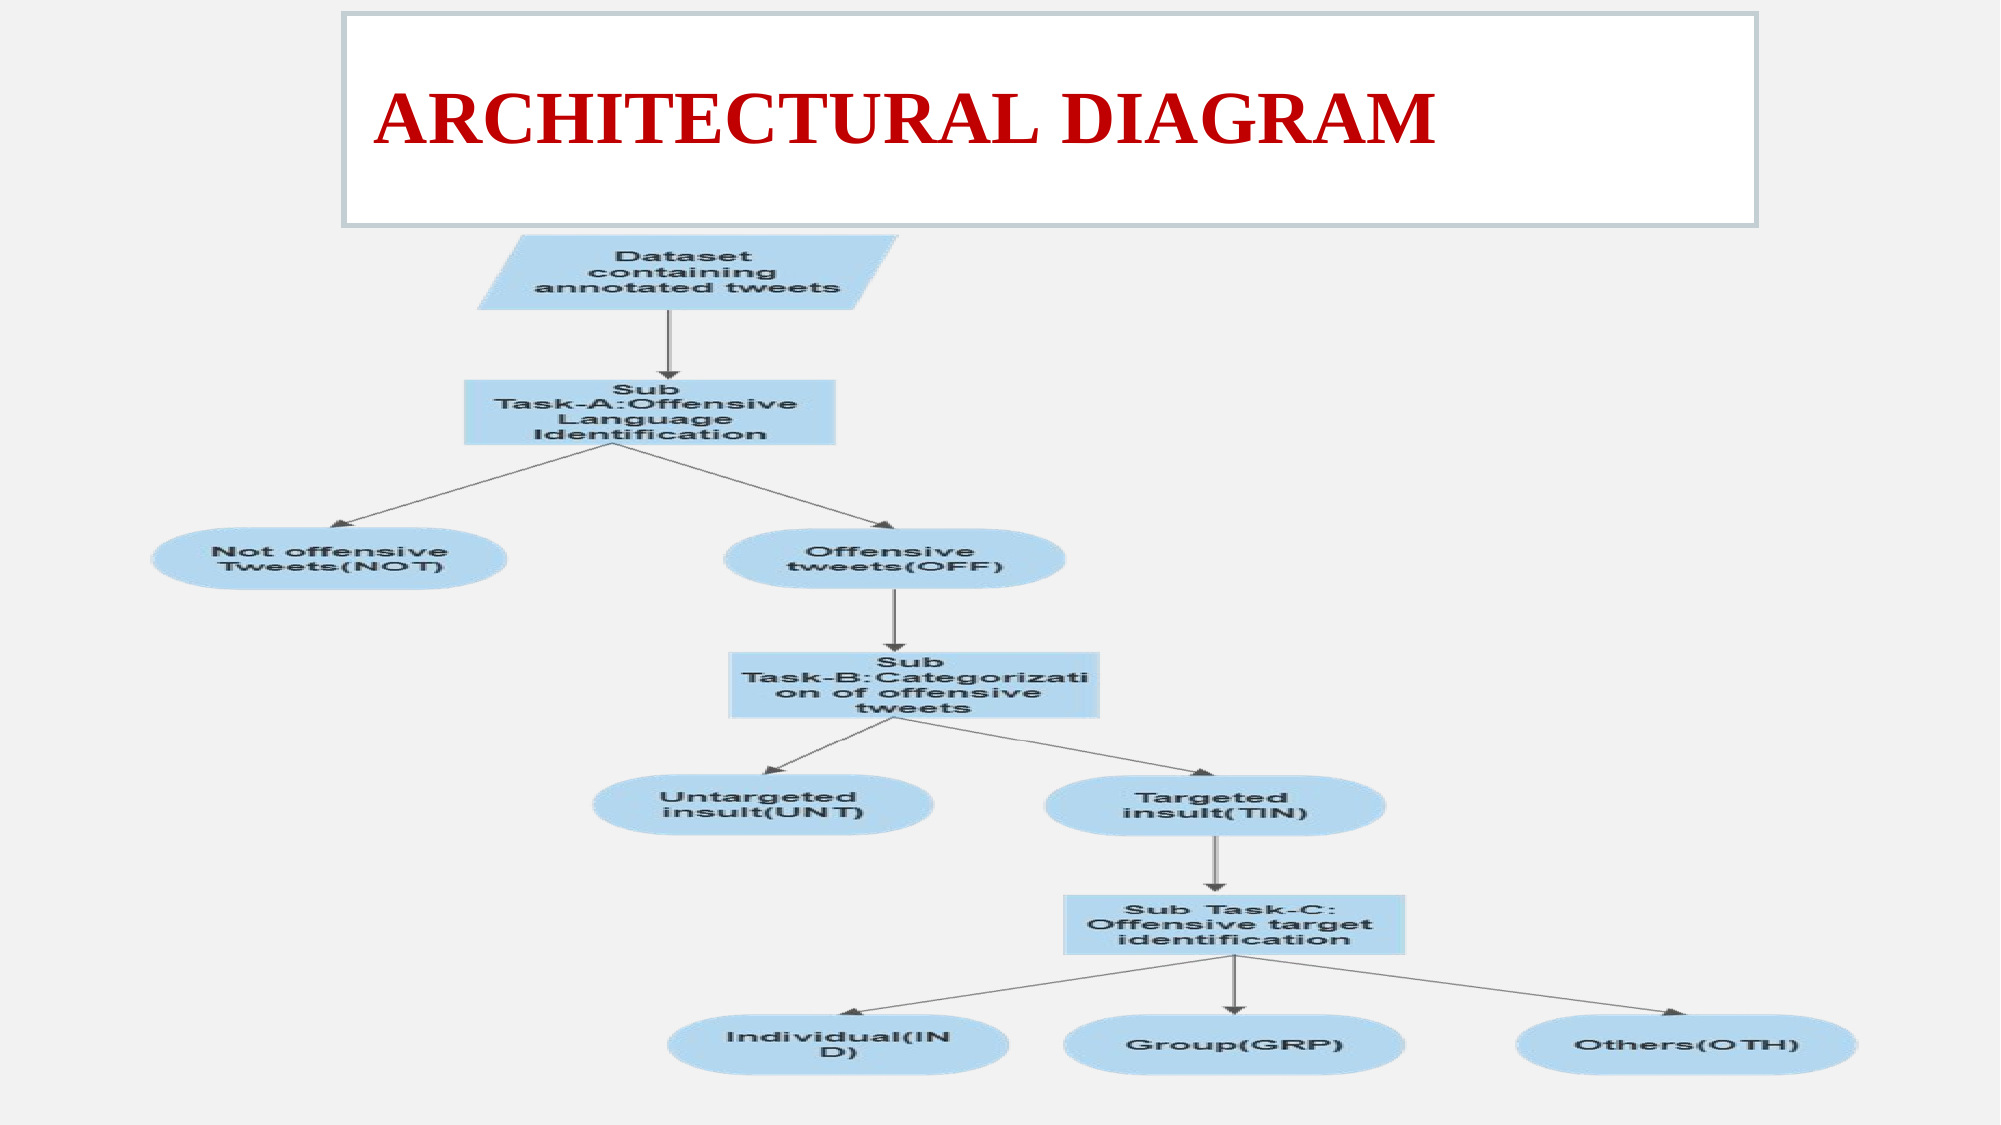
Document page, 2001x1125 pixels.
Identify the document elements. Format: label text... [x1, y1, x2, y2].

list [125, 225, 1885, 1084]
title ARCHITECTURAL DIAGRAM [341, 11, 1759, 225]
